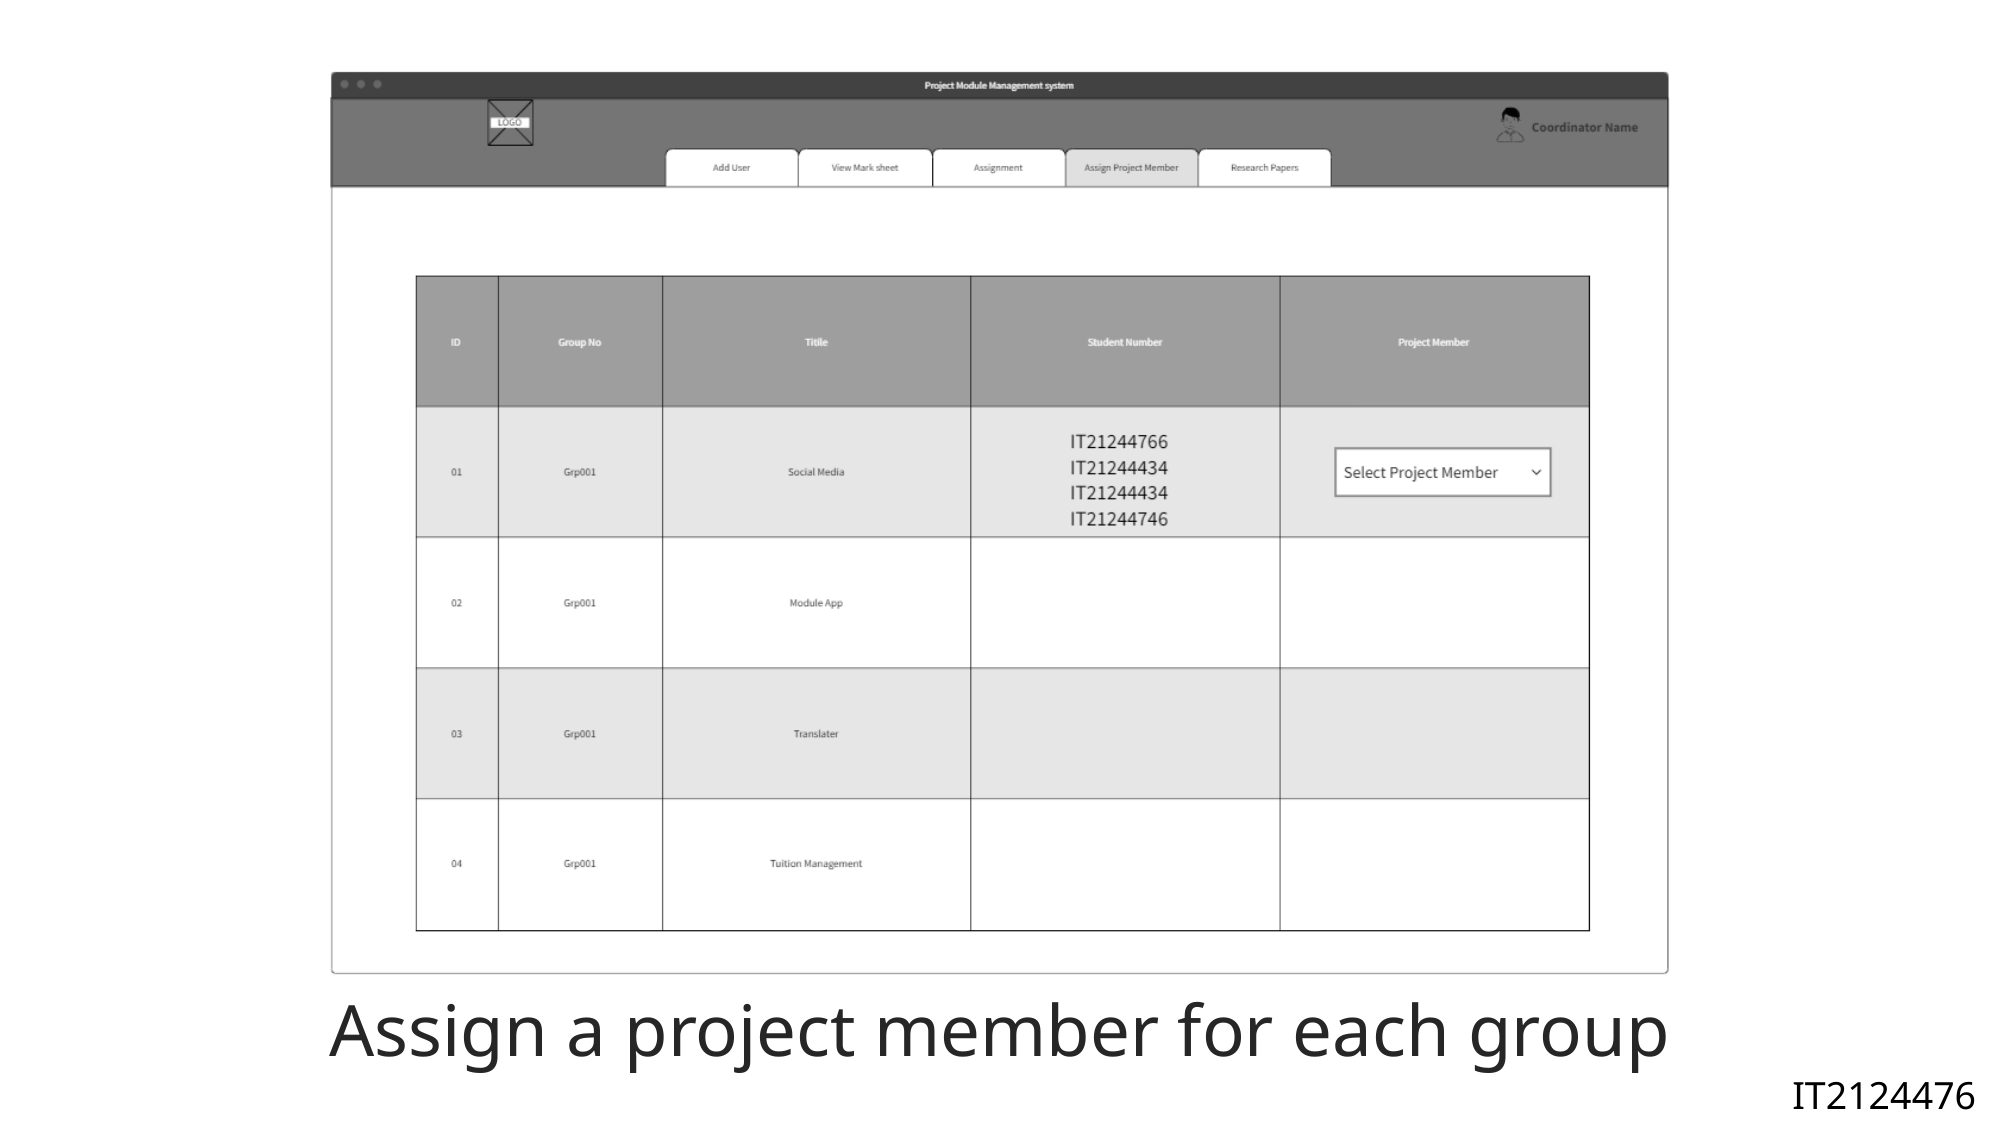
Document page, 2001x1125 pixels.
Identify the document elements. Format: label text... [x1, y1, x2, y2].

text_box Assign a project member for each group [80, 972, 1920, 1095]
text_box IT21244766 [1777, 1064, 2000, 1125]
picture [328, 70, 1671, 979]
